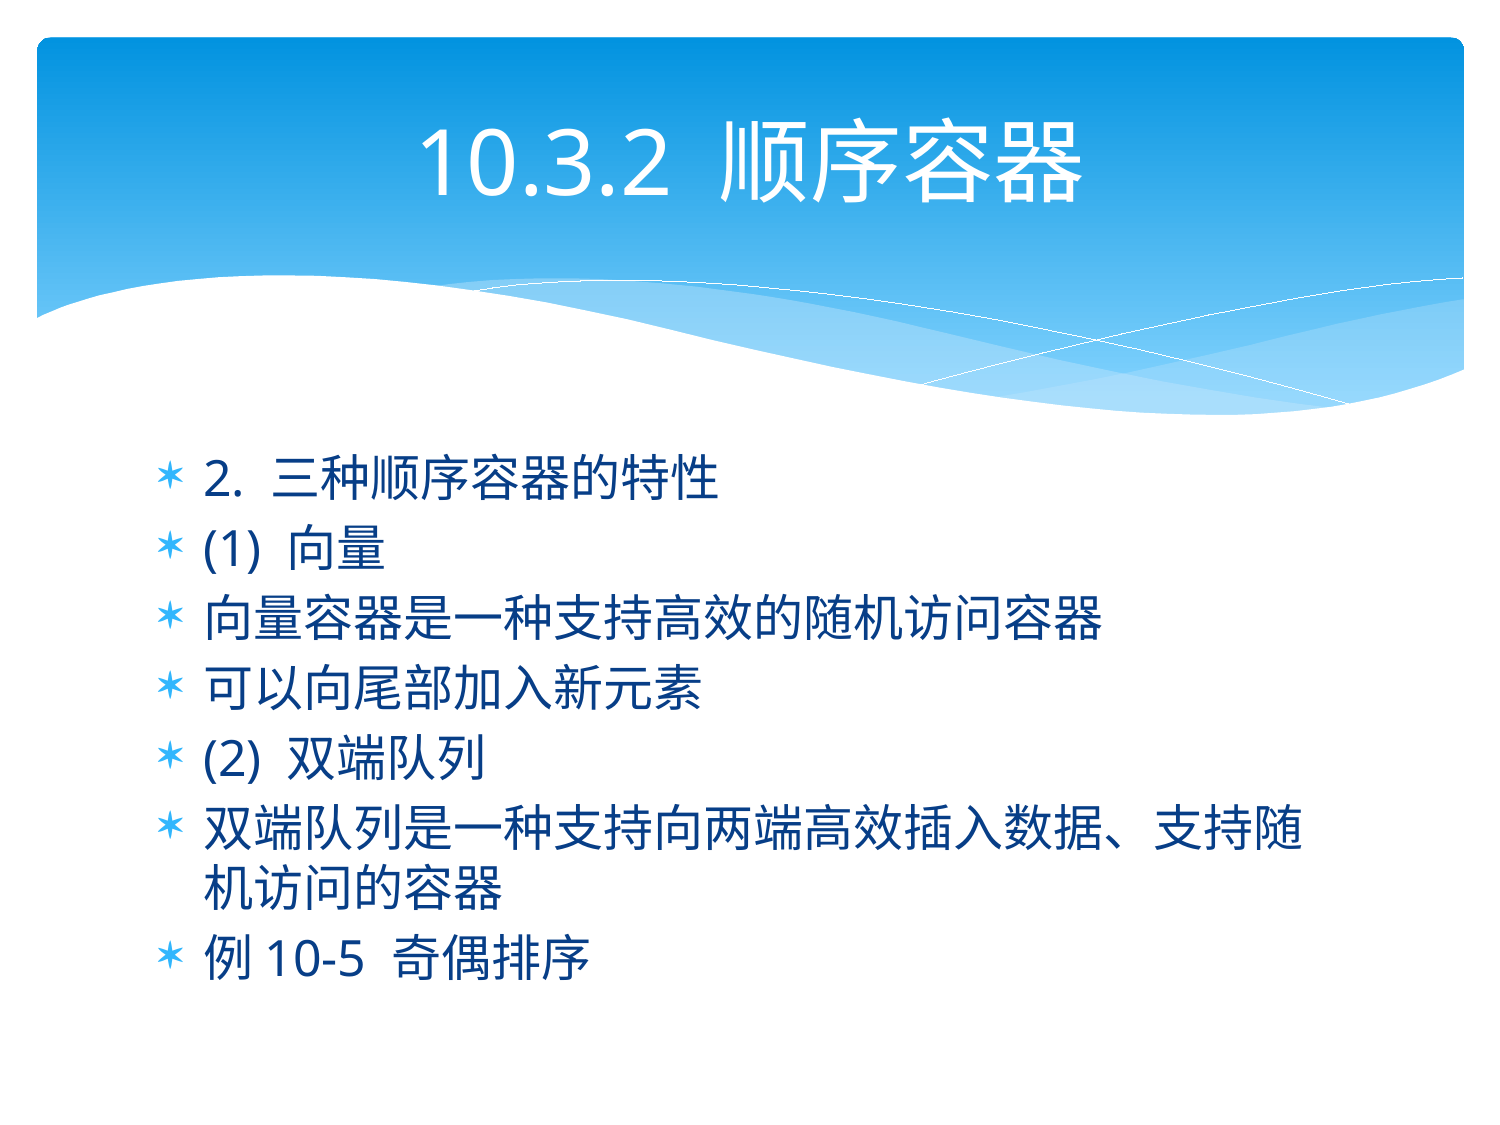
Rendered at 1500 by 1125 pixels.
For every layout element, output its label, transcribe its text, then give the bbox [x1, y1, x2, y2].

title 10.3.2 顺序容器 [75, 55, 1425, 261]
list 2. 三种顺序容器的特性 (1) 向量 向量容器是一种支持高效的随机访问容器 可以向尾部加入新元素 (2) 双端队列 双端队列是一种支持向两端高效插入数据、支持随机访问的容器 例10-5 奇偶排序 [143, 438, 1359, 1005]
